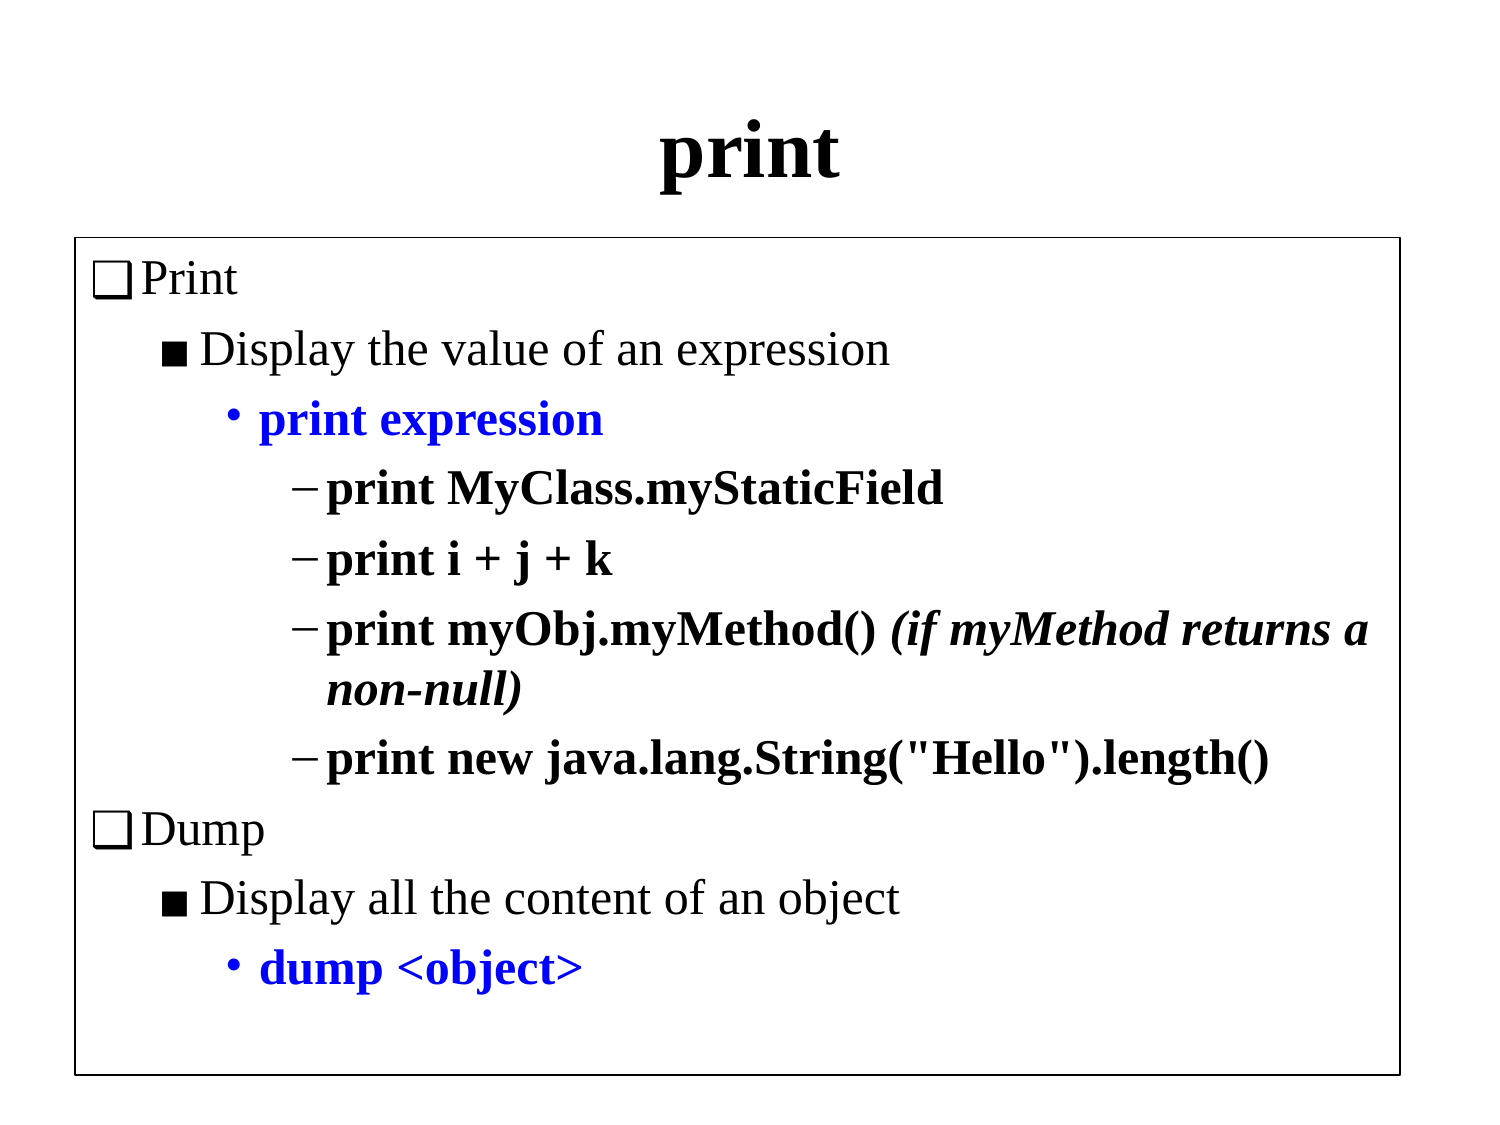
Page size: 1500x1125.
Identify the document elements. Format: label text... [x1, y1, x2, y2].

title print [112, 62, 1388, 225]
list Print Display the value of an expression print expression print MyClass.myStaticField print i + j + k print myObj.myMethod() (if myMethod returns a non-null) print new java.lang.String("Hello").length() Dump Display all the content of an object dump <object> [75, 237, 1400, 1075]
